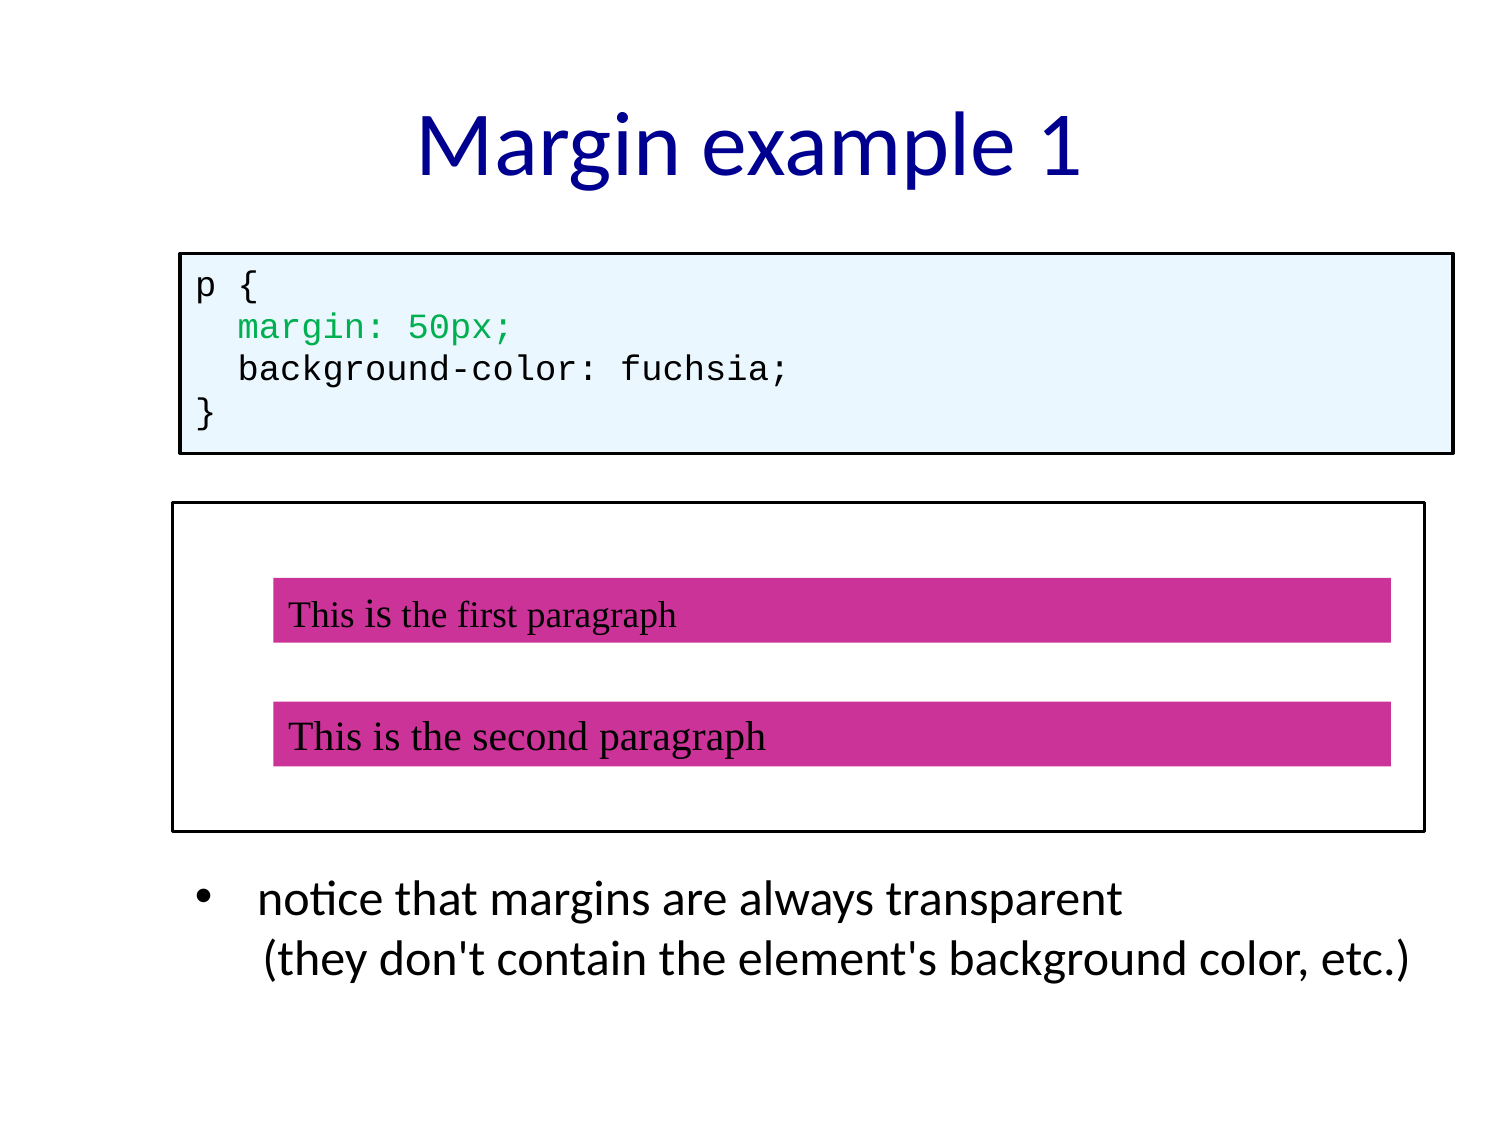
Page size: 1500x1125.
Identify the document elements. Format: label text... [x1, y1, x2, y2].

text_box [172, 502, 1425, 832]
text_box notice that margins are always transparent (they don't contain the element's background color, etc.) [179, 858, 1453, 993]
text_box This is the second paragraph [273, 701, 1391, 767]
title Margin example 1 [75, 45, 1425, 233]
list p { margin: 50px; background-color: fuchsia; } [180, 253, 1454, 454]
text_box This is the first paragraph [273, 577, 1391, 643]
